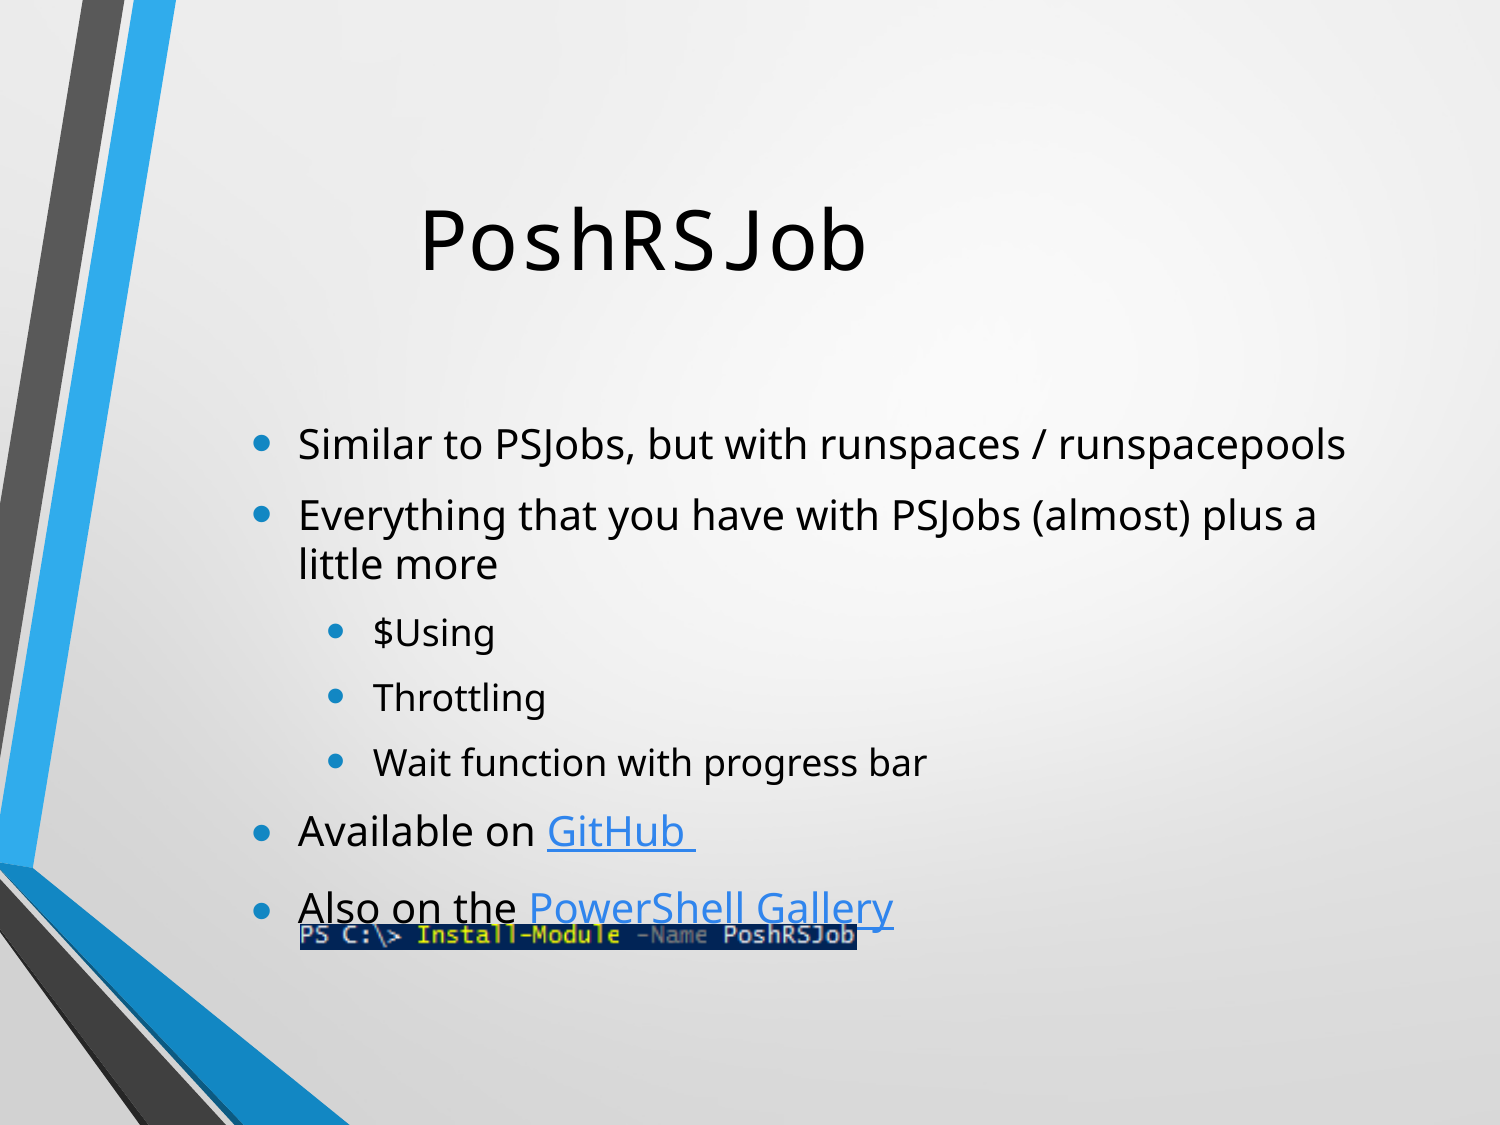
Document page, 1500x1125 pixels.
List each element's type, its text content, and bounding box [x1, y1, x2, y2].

title PoshRSJob [161, 75, 1425, 400]
picture [299, 924, 857, 951]
list Similar to PSJobs, but with runspaces / runspacepools Everything that you have with PSJobs (almost) plus a little more $Using Throttling Wait function with progress bar Available on GitHub Also on the PowerShell Gallery [161, 437, 1425, 985]
